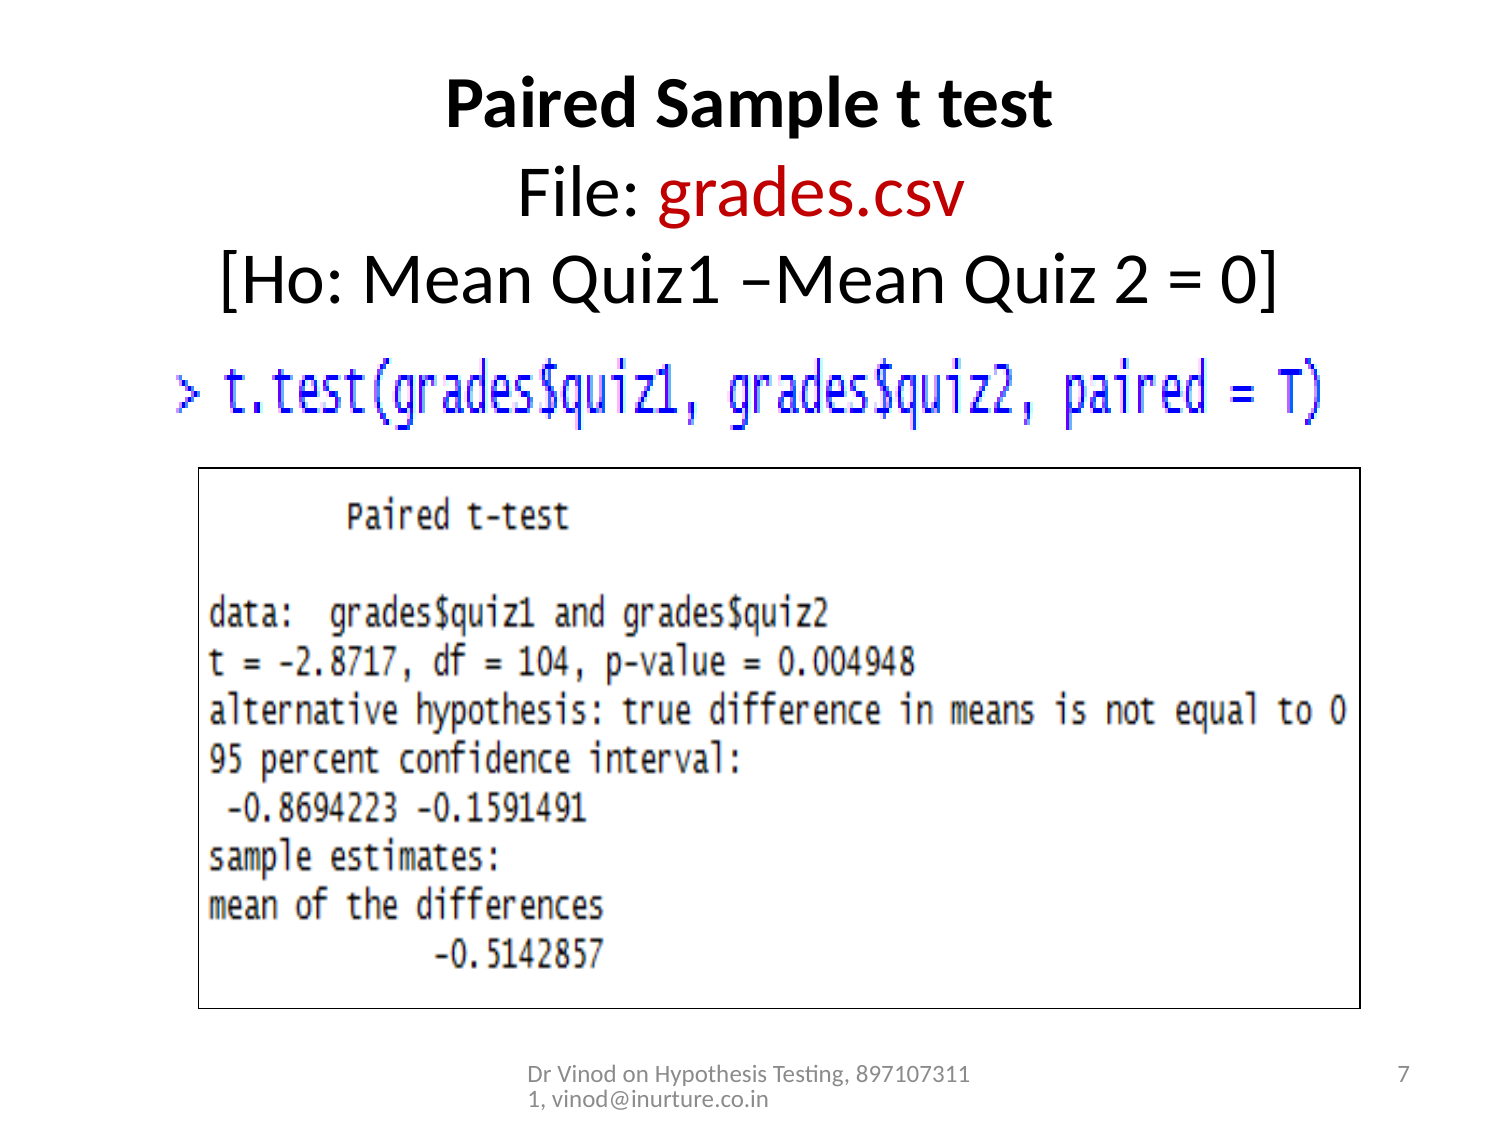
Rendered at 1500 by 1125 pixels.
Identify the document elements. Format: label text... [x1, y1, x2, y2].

title Paired Sample t test File: grades.csv [Ho: Mean Quiz1 –Mean Quiz 2 = 0] [75, 45, 1425, 329]
slide_number 7 [1074, 1042, 1425, 1103]
picture [162, 327, 1360, 1008]
footer Dr Vinod on Hypothesis Testing, 8971073111, vinod@inurture.co.in [512, 1042, 988, 1103]
